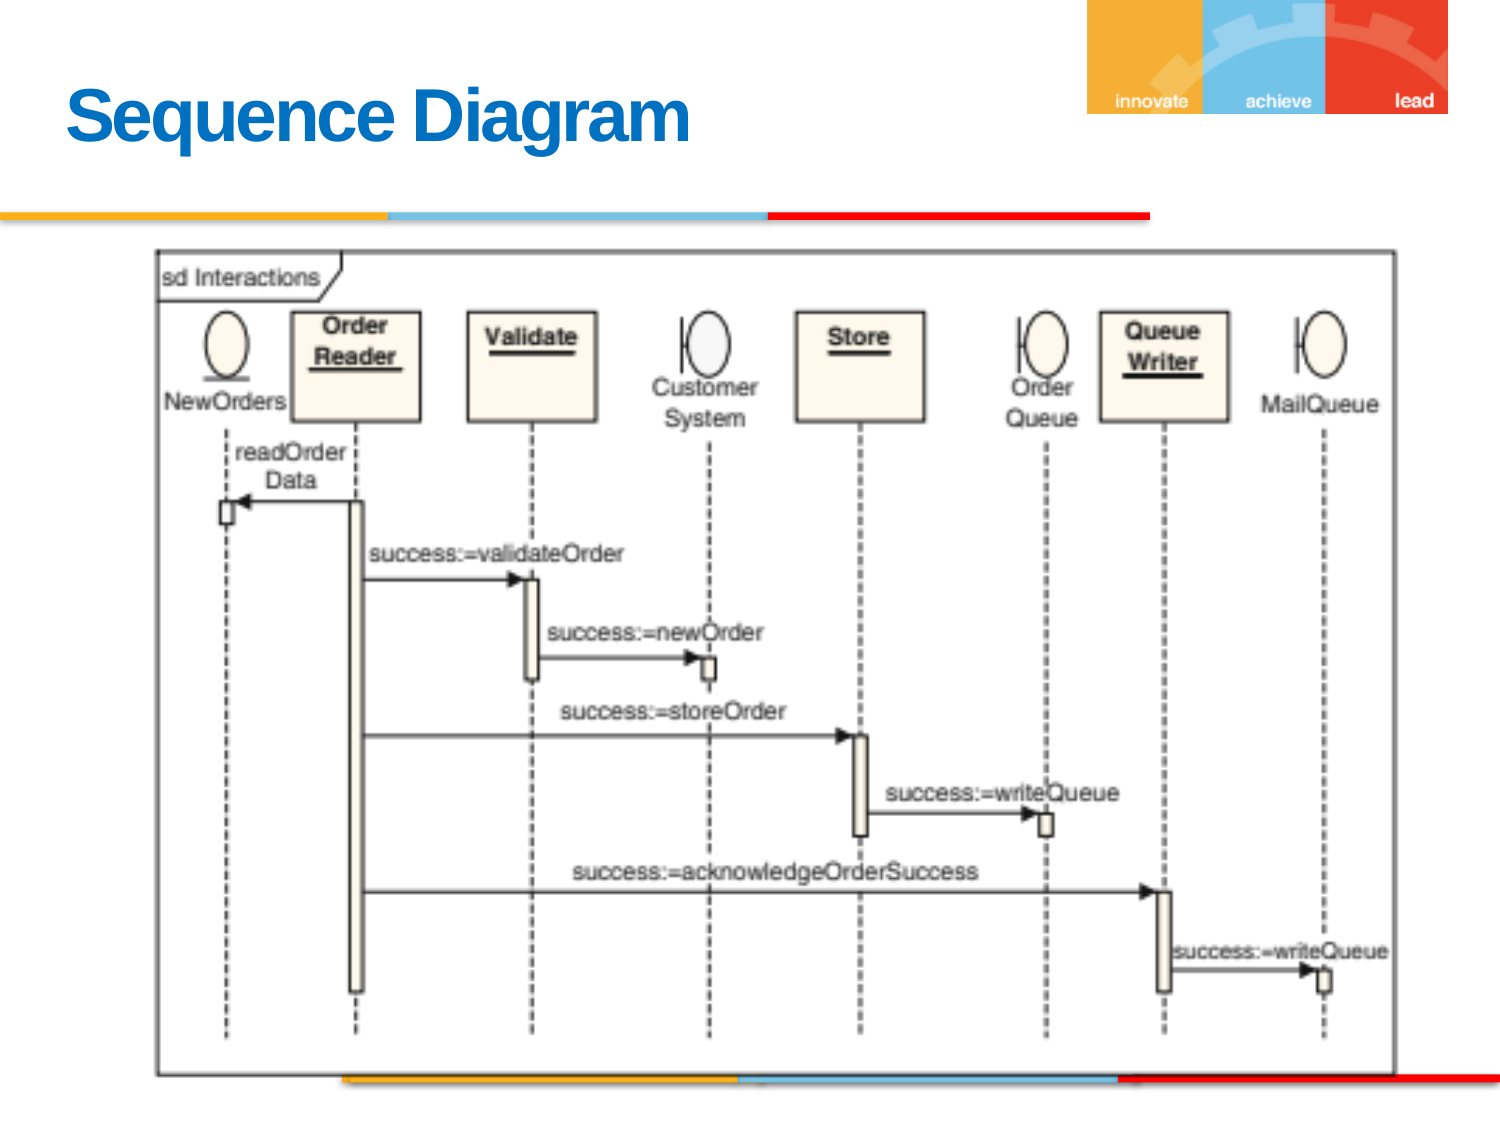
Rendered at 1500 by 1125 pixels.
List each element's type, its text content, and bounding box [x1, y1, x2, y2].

list Sequence Diagram [50, 24, 1088, 213]
picture [1087, 0, 1448, 114]
picture [99, 222, 1433, 1101]
